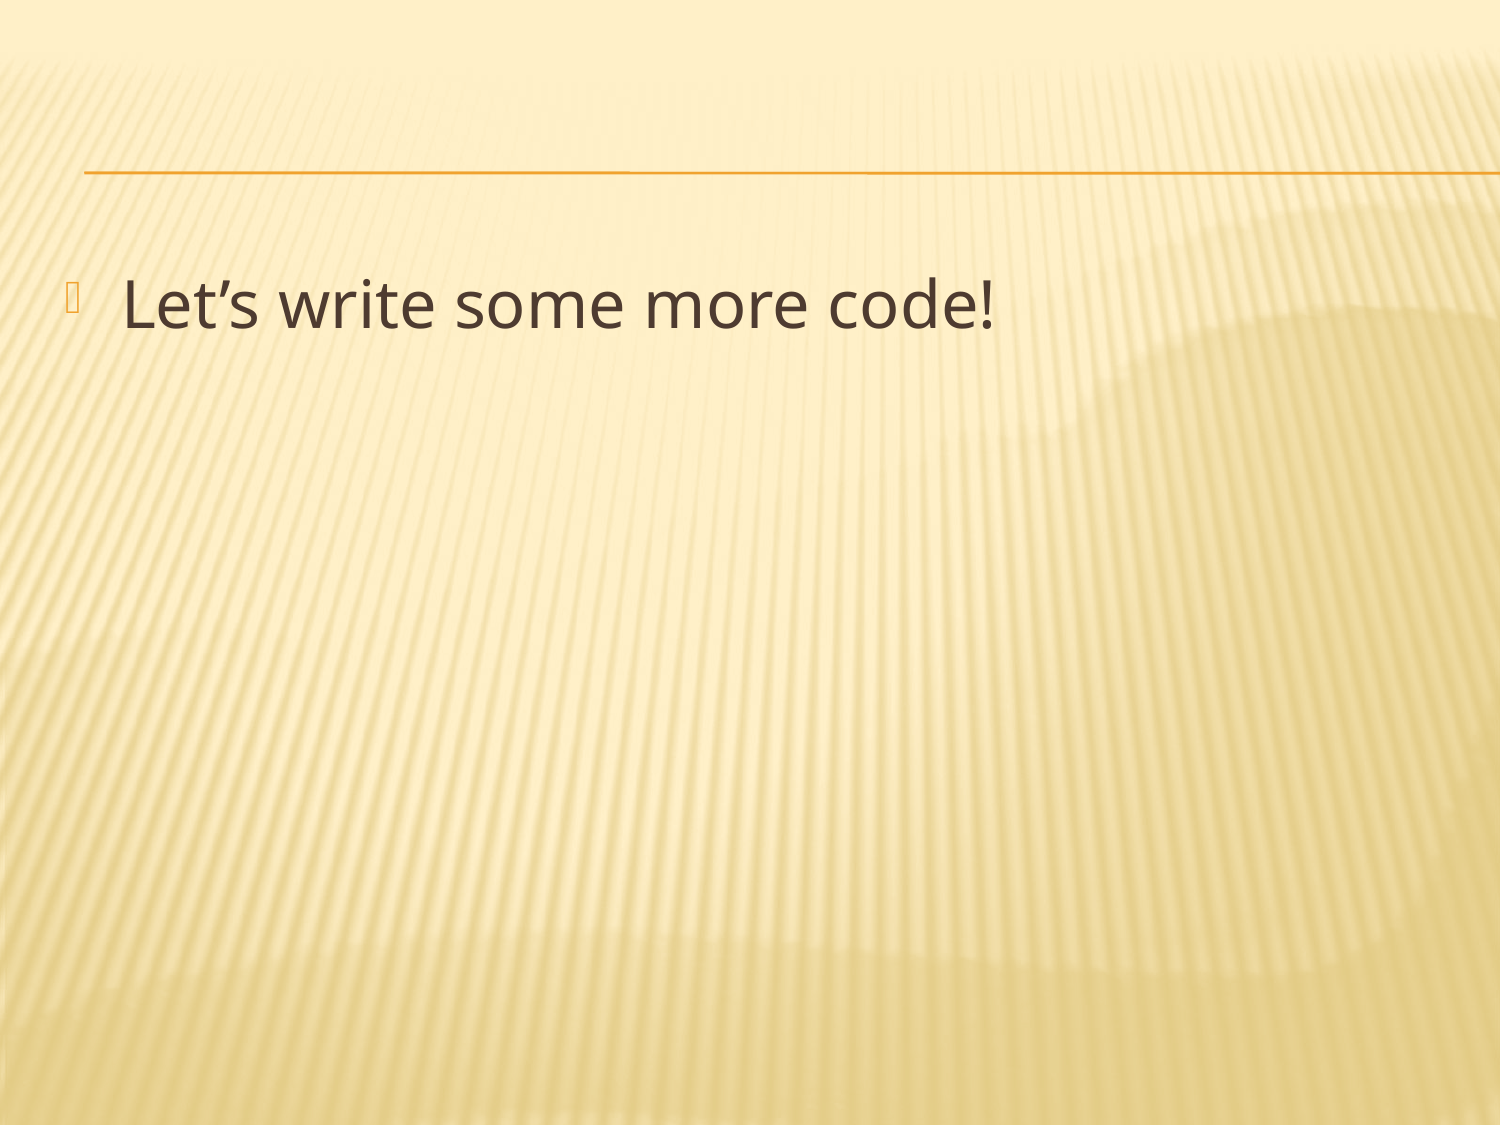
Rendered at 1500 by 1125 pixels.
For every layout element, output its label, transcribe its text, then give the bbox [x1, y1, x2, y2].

list Let’s write some more code! [50, 254, 1475, 998]
